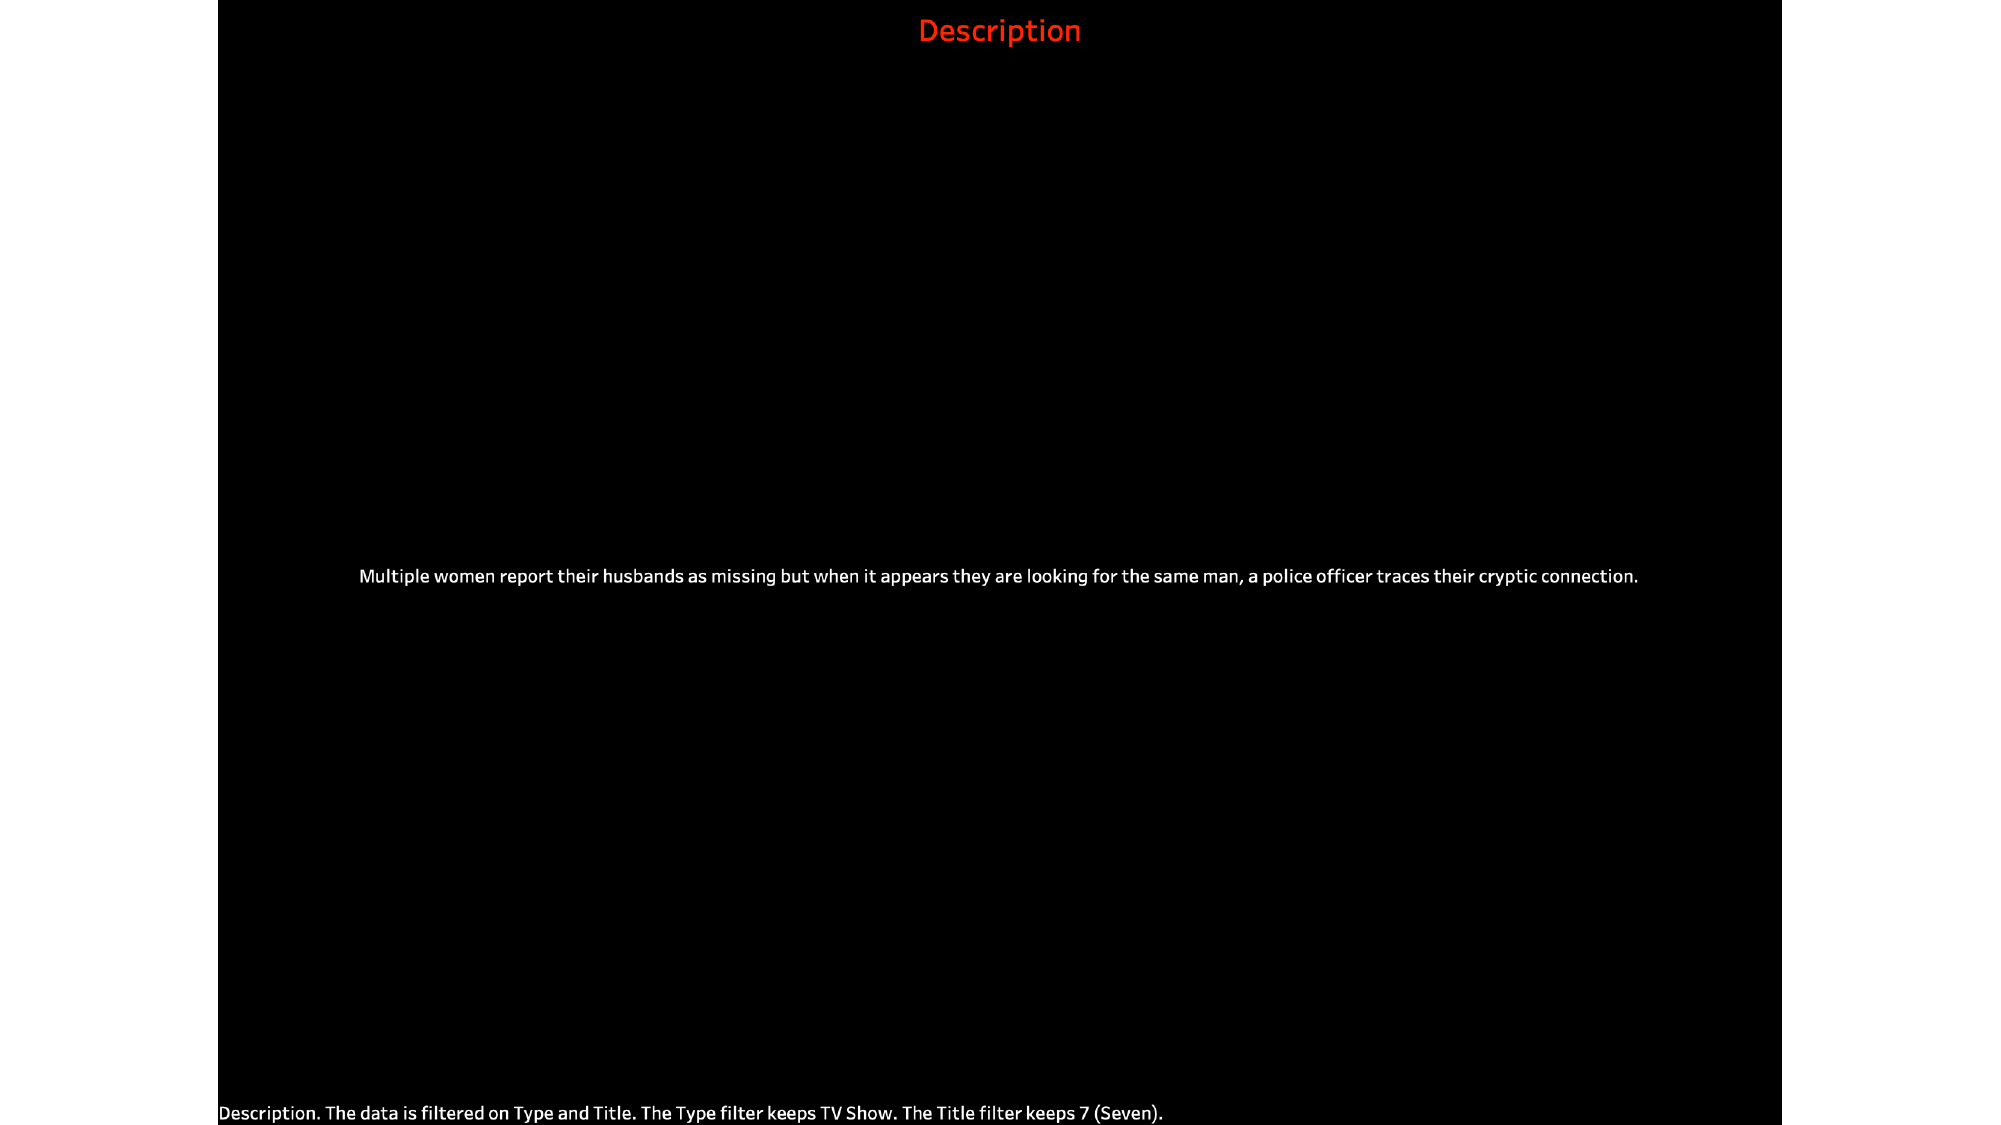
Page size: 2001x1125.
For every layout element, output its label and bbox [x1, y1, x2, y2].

picture [218, 0, 1782, 1125]
